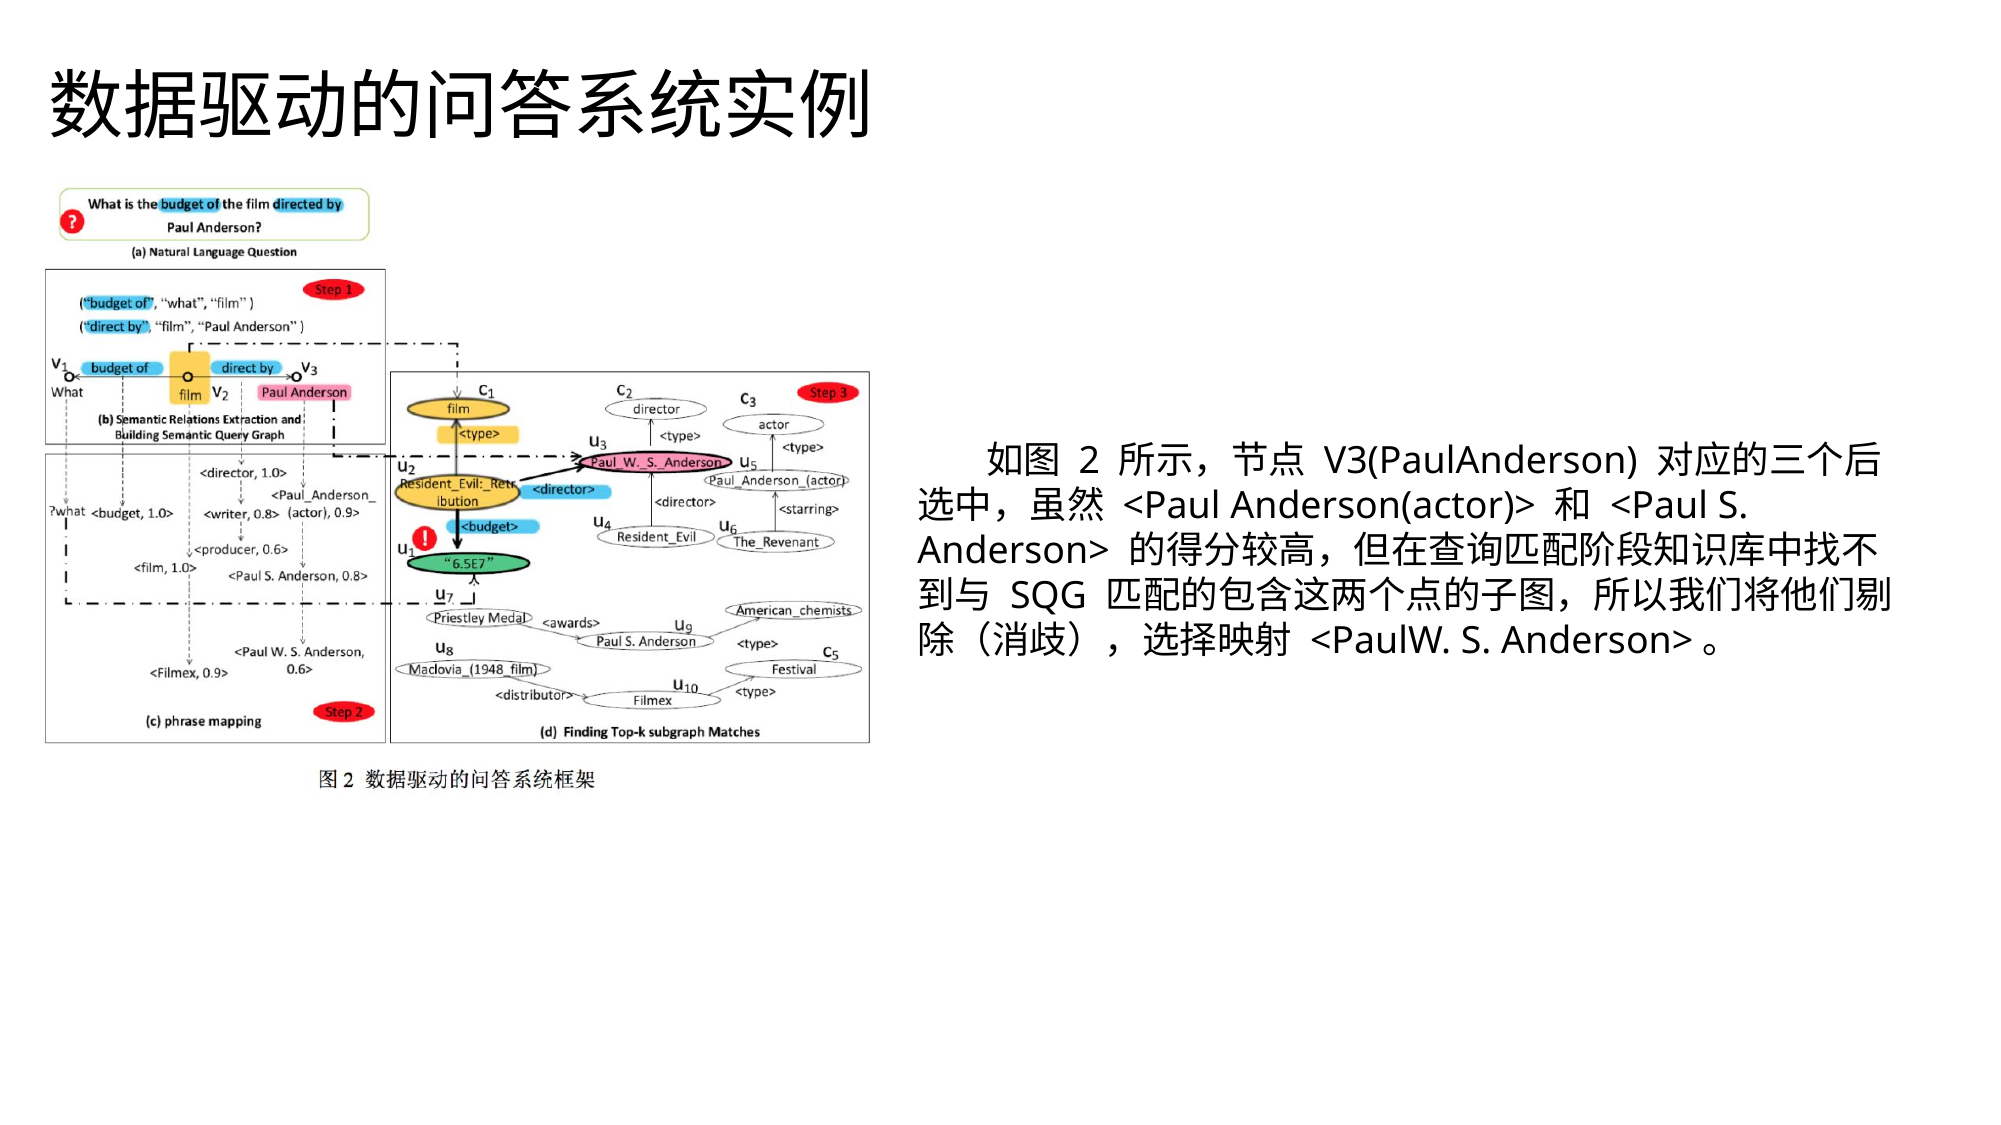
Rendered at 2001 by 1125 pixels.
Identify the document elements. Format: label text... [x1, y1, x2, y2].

text_box 如图 2 所示，节点 V3(PaulAnderson) 对应的三个后选中，虽然 <Paul Anderson(actor)> 和 <Paul S. Anderson> 的得分较高，但在查询匹配阶段知识库中找不到与 SQG 匹配的包含这两个点的子图，所以我们将他们剔除（消歧），选择映射 <PaulW. S. Anderson>。 [902, 428, 1918, 668]
picture [30, 180, 884, 799]
text_box 数据驱动的问答系统实例 [33, 49, 1000, 155]
